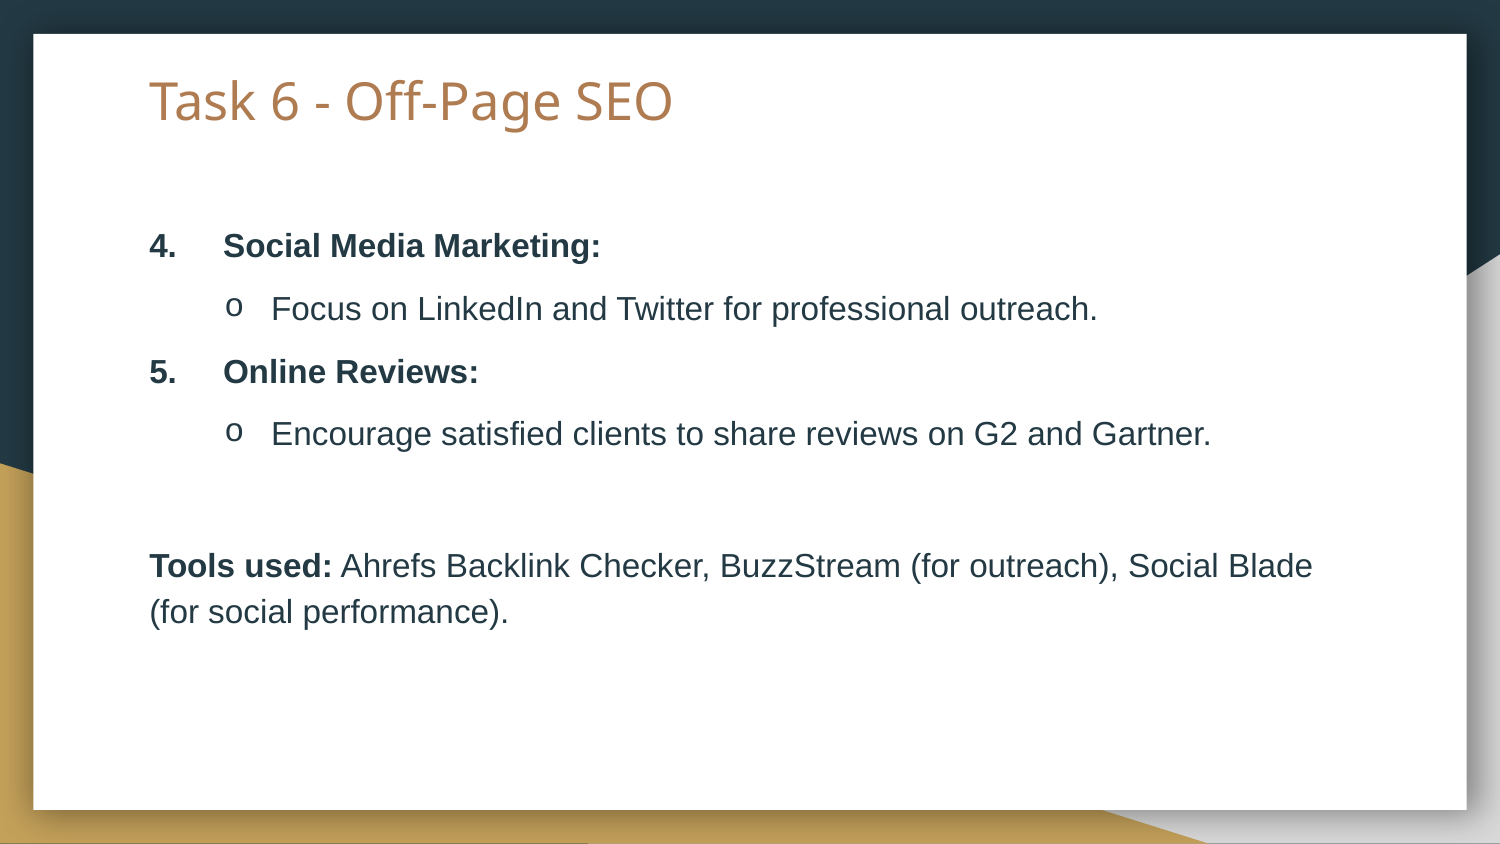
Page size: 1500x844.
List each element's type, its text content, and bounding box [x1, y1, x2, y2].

list 4. Social Media Marketing: Focus on LinkedIn and Twitter for professional outreach. 5. Online Reviews: Encourage satisfied clients to share reviews on G2 and Gartner. Tools used: Ahrefs Backlink Checker, BuzzStream (for outreach), Social Blade (for social performance). [134, 147, 1366, 790]
title Task 6 - Off-Page SEO [134, 52, 1366, 146]
